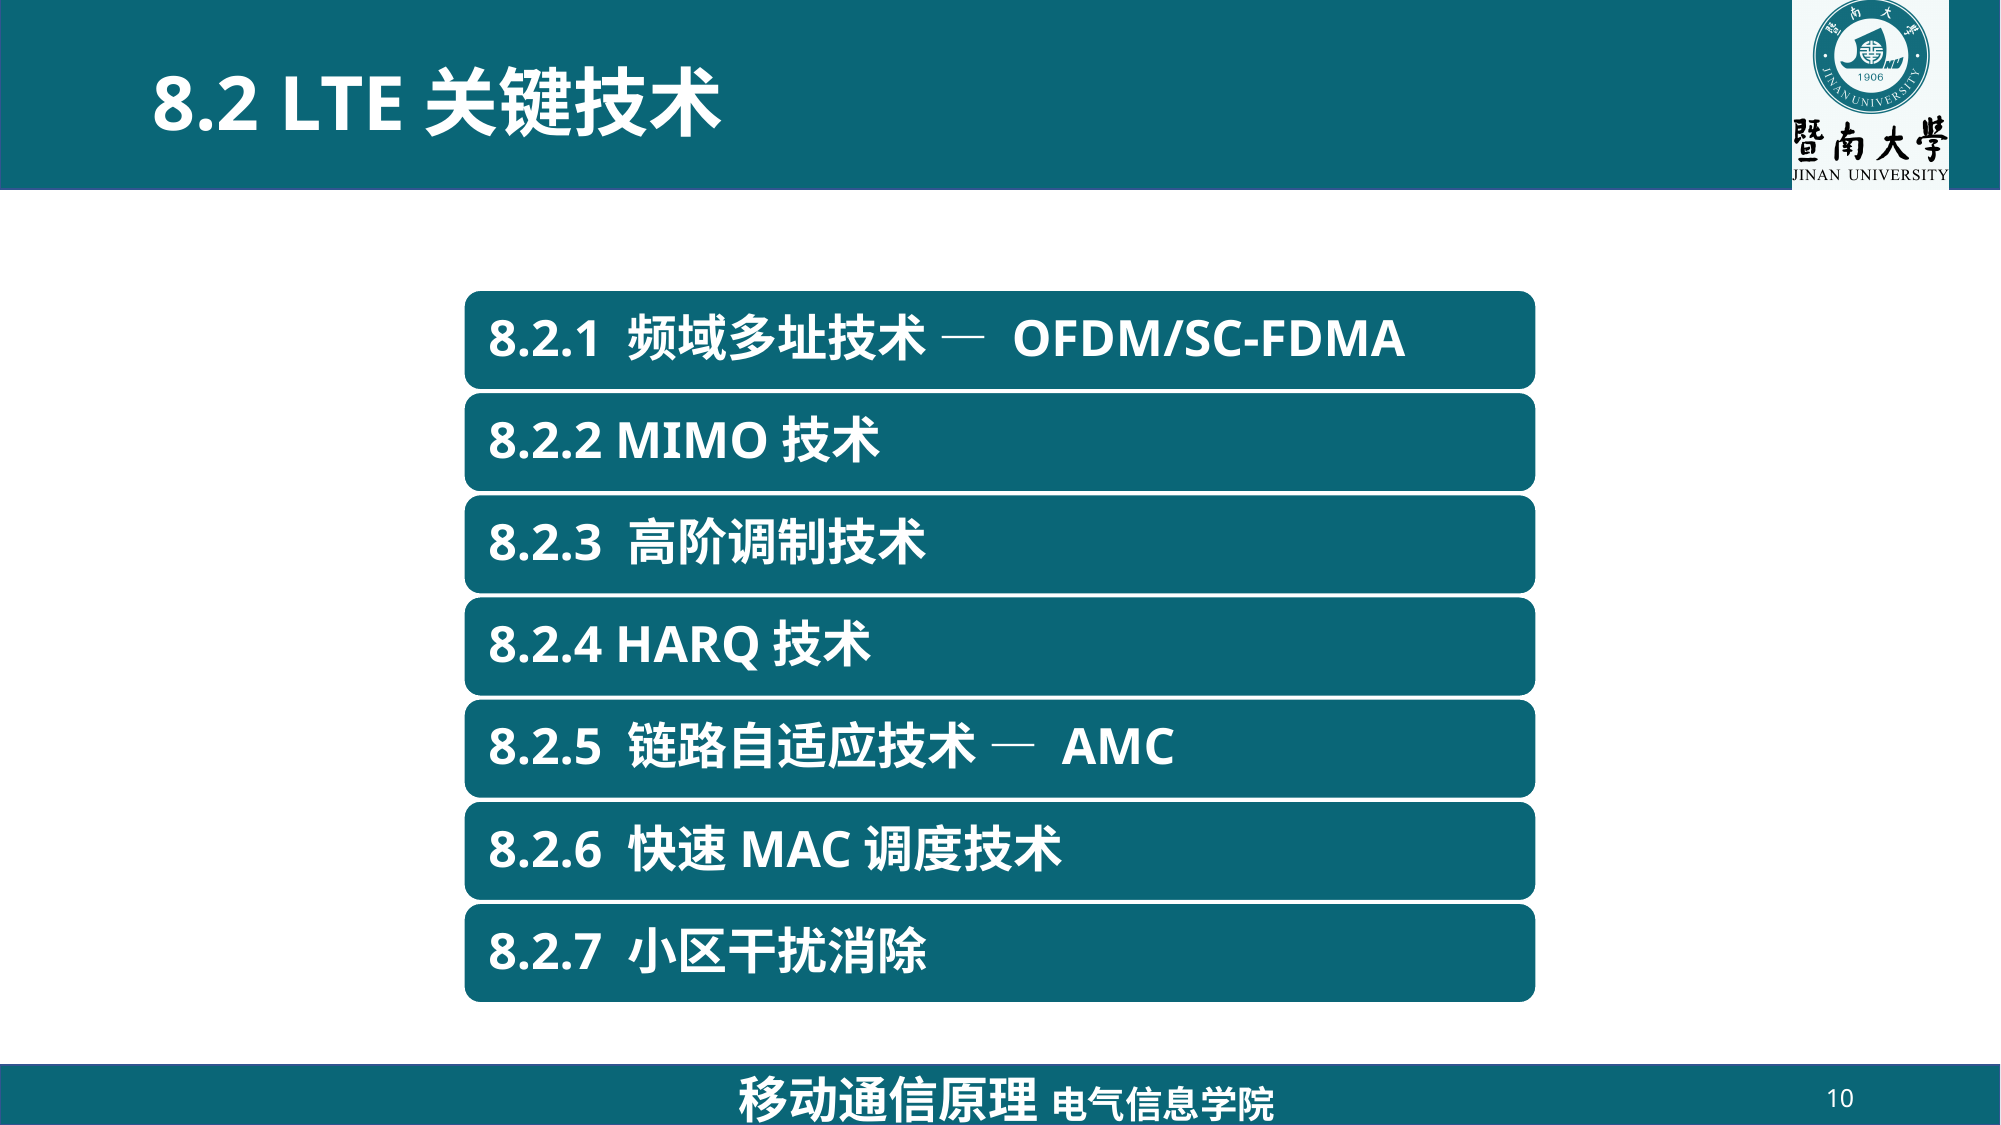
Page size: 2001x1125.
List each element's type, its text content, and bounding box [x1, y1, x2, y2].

picture [1792, 0, 1949, 190]
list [463, 289, 1537, 1004]
slide_number 10 [1419, 1069, 1870, 1125]
title 8.2 LTE关键技术 [137, 0, 1126, 213]
footer 移动通信原理 电气信息学院 [669, 1069, 1345, 1125]
